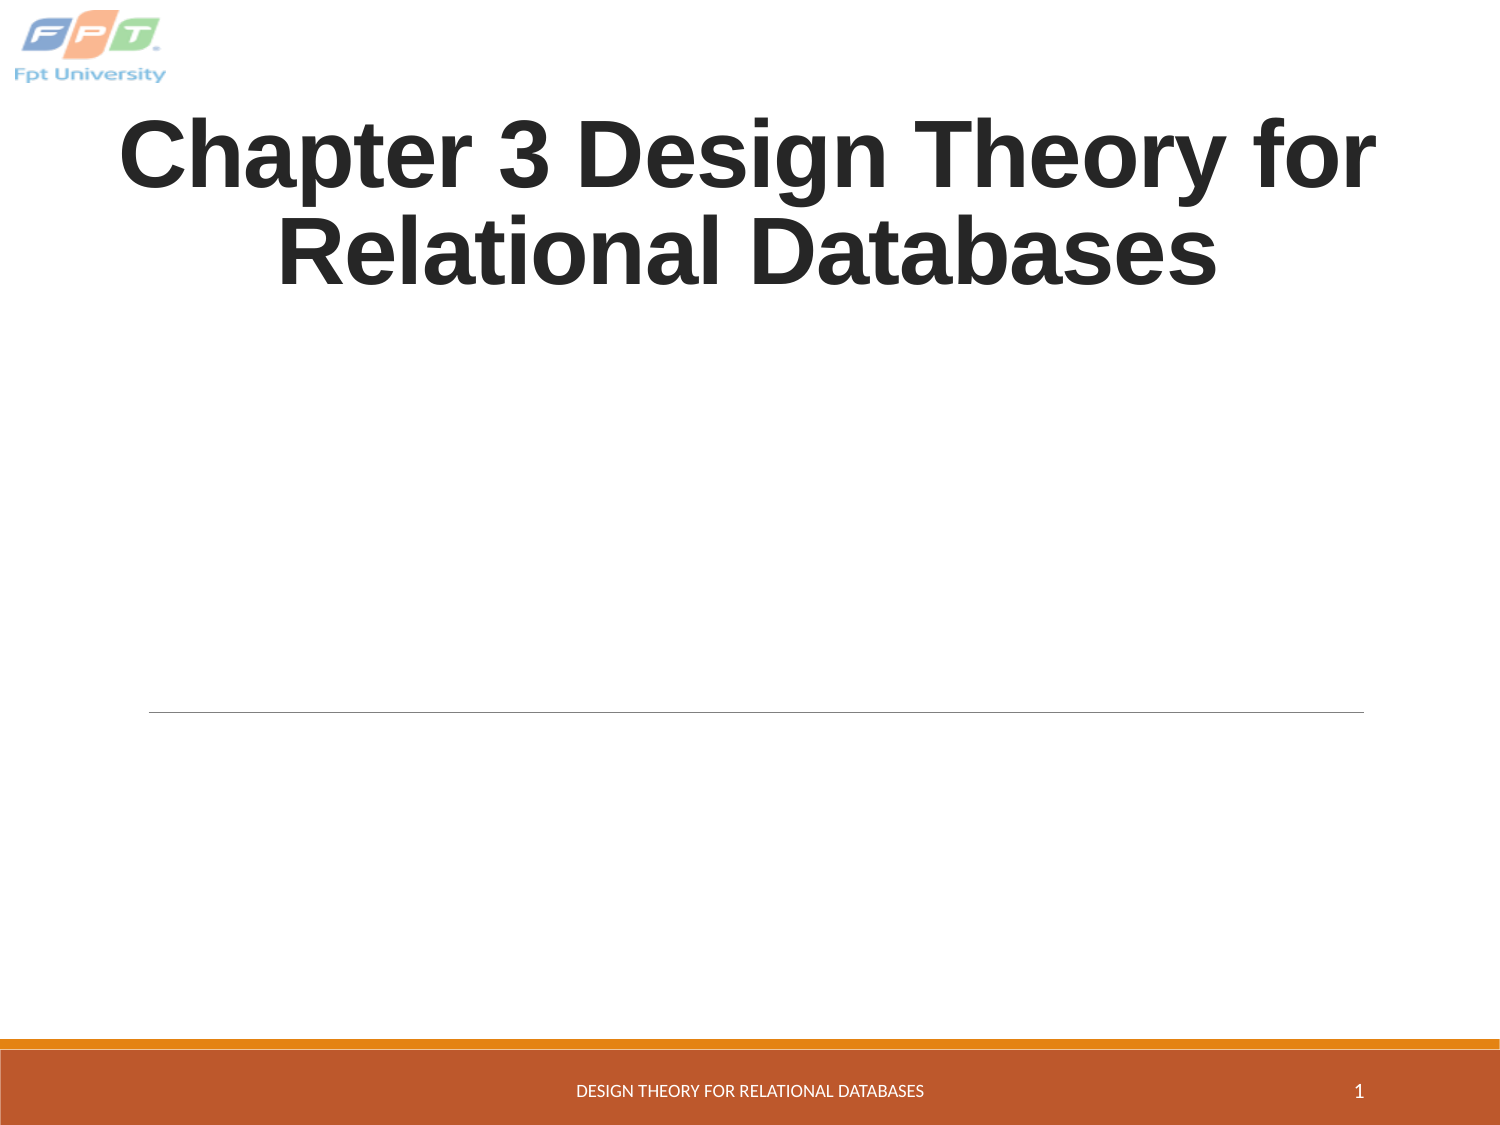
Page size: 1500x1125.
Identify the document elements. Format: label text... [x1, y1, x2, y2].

title Chapter 3 Design Theory for Relational Databases [68, 101, 1428, 710]
table_cell Note:A functional dependency X => Y is a full functional dependency if removal of any attribute A from X means that the dependency does not hold any more; A partial functional dependency is not a full functional dependency [15, 10, 166, 83]
footer Design Theory for Relational Databases [453, 1059, 1047, 1120]
slide_number 1 [1218, 1059, 1380, 1120]
